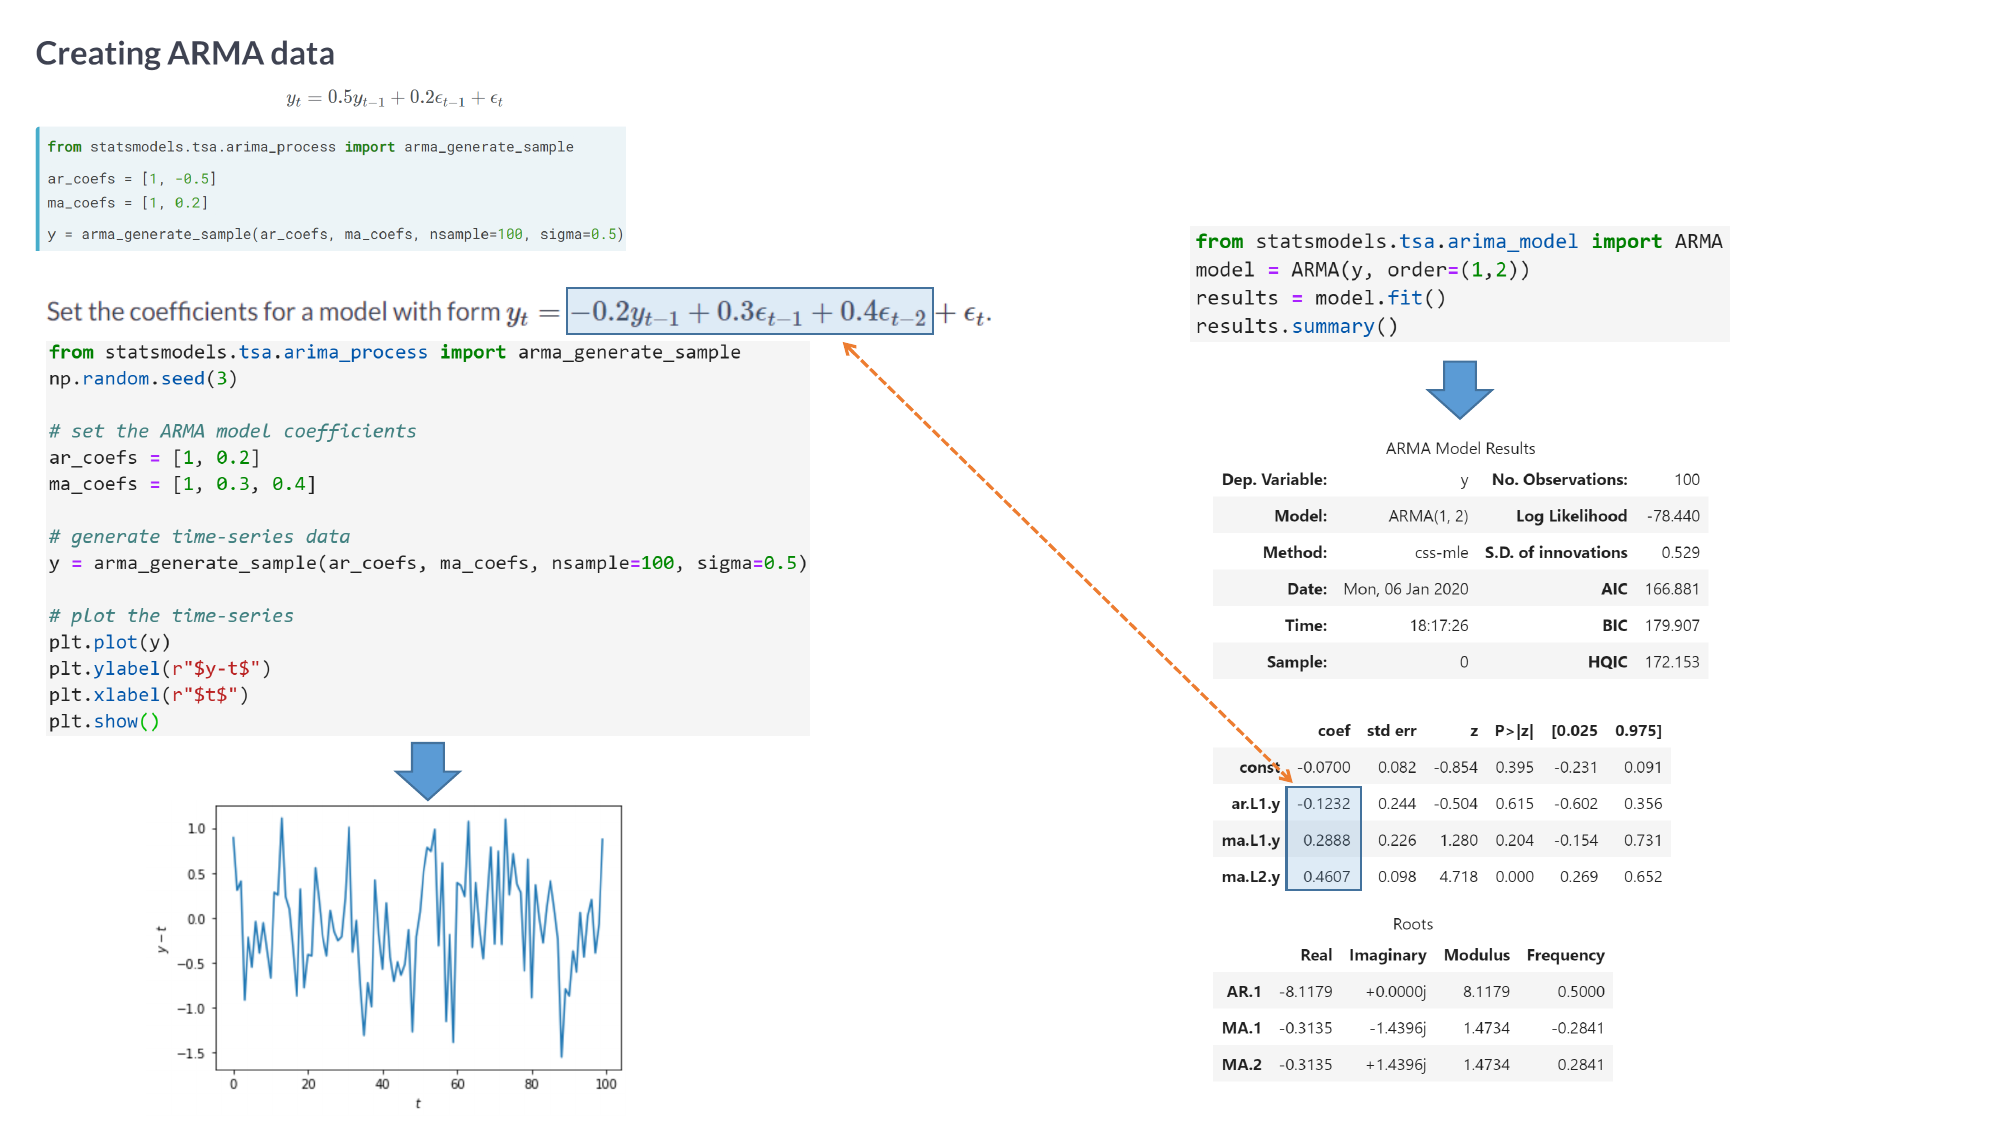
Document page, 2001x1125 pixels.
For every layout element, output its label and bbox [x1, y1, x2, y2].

picture [1207, 438, 1713, 1089]
picture [33, 288, 1006, 335]
text_box [842, 341, 1293, 783]
text_box [393, 741, 463, 800]
picture [1190, 226, 1730, 342]
picture [46, 341, 810, 736]
text_box [1425, 360, 1495, 421]
picture [33, 34, 626, 251]
picture [146, 800, 626, 1116]
